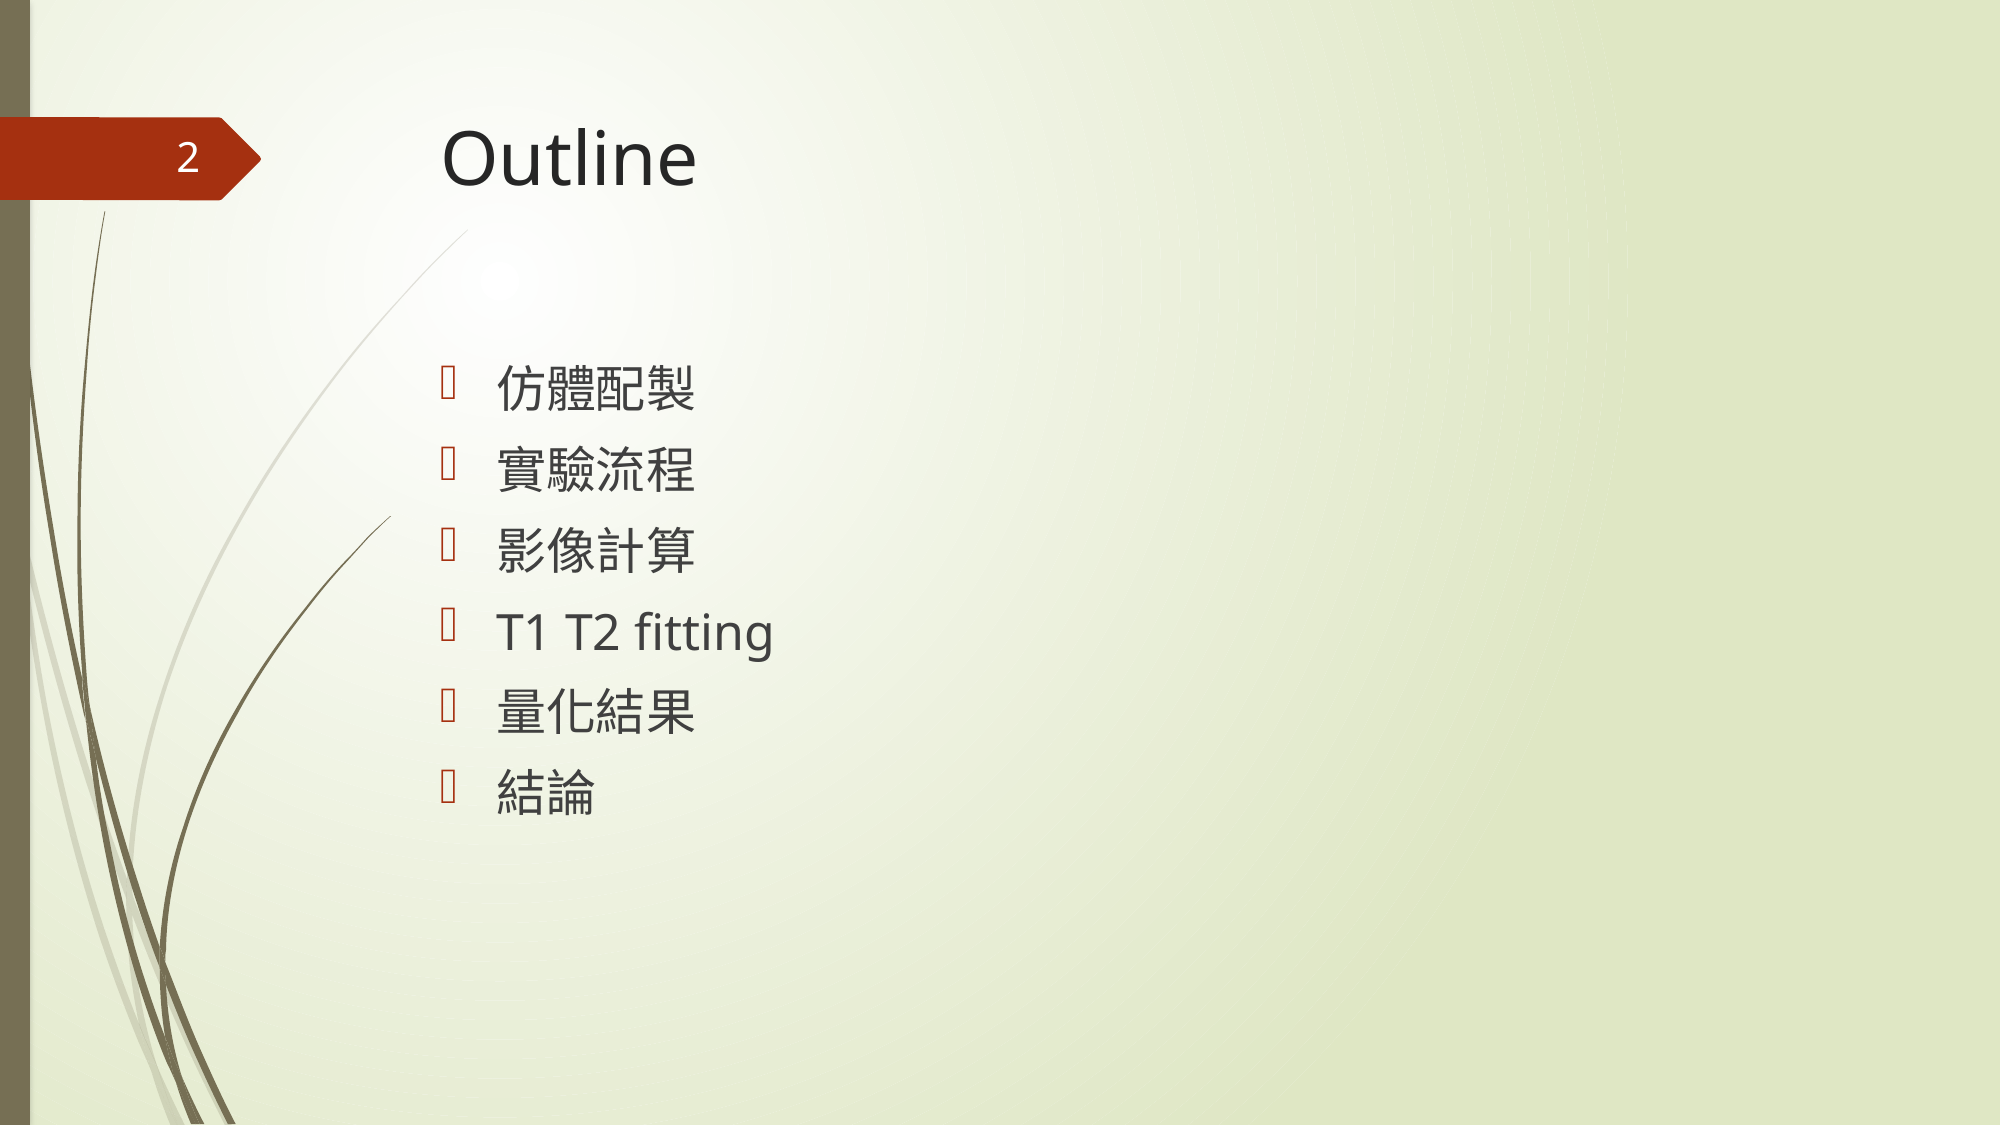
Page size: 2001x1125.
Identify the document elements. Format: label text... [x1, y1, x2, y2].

list 仿體配製 實驗流程 影像計算 T1 T2 fitting 量化結果 結論 [424, 350, 1888, 917]
title Outline [425, 102, 1888, 313]
slide_number 2 [87, 129, 216, 190]
